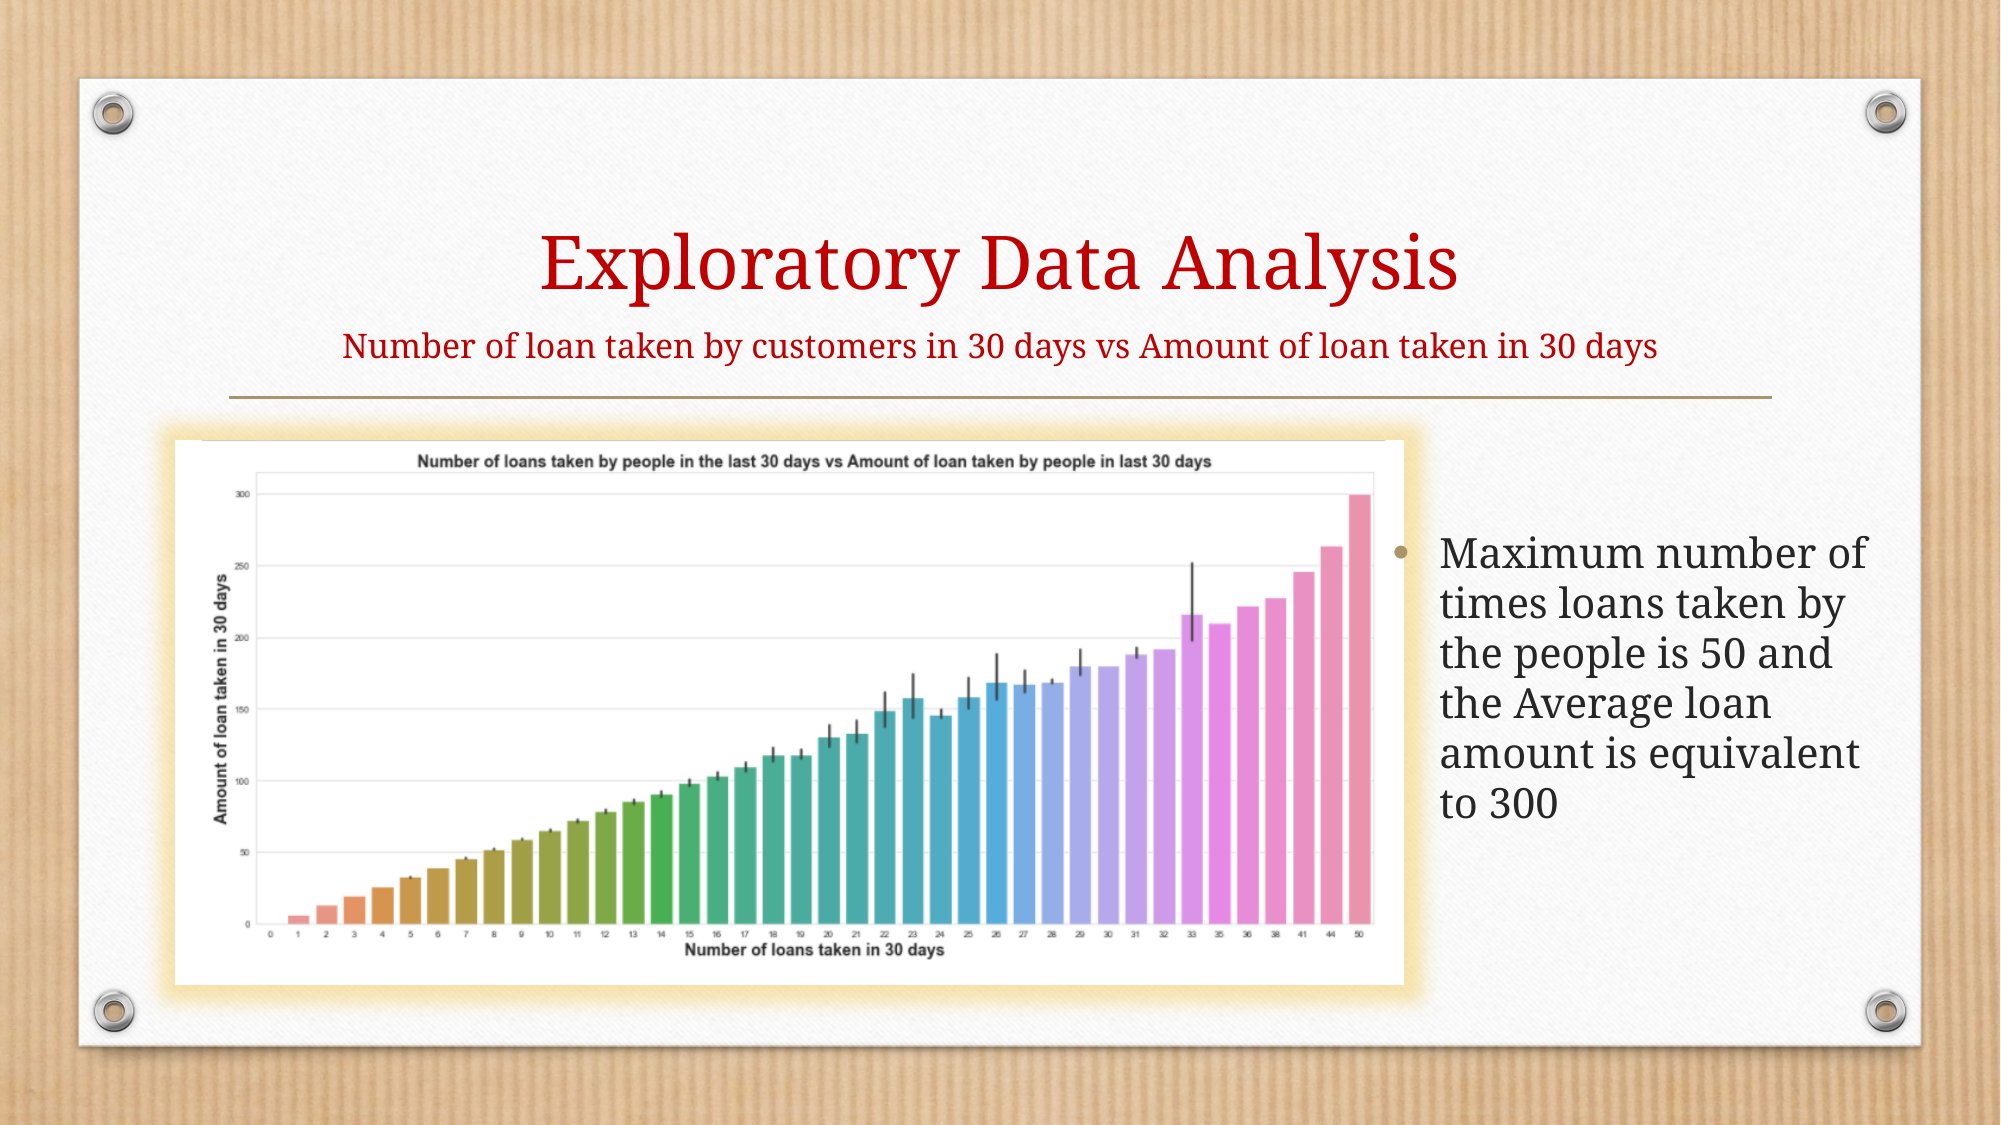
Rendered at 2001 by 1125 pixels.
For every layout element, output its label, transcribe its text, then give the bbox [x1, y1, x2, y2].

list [175, 439, 1404, 985]
picture [0, 0, 2001, 1125]
text_box Maximum number of times loans taken by the people is 50 and the Average loan amount is equivalent to 300 [1404, 519, 1905, 967]
title Exploratory Data Analysis Number of loan taken by customers in 30 days vs Amount of loan taken in 30 days [212, 161, 1788, 375]
